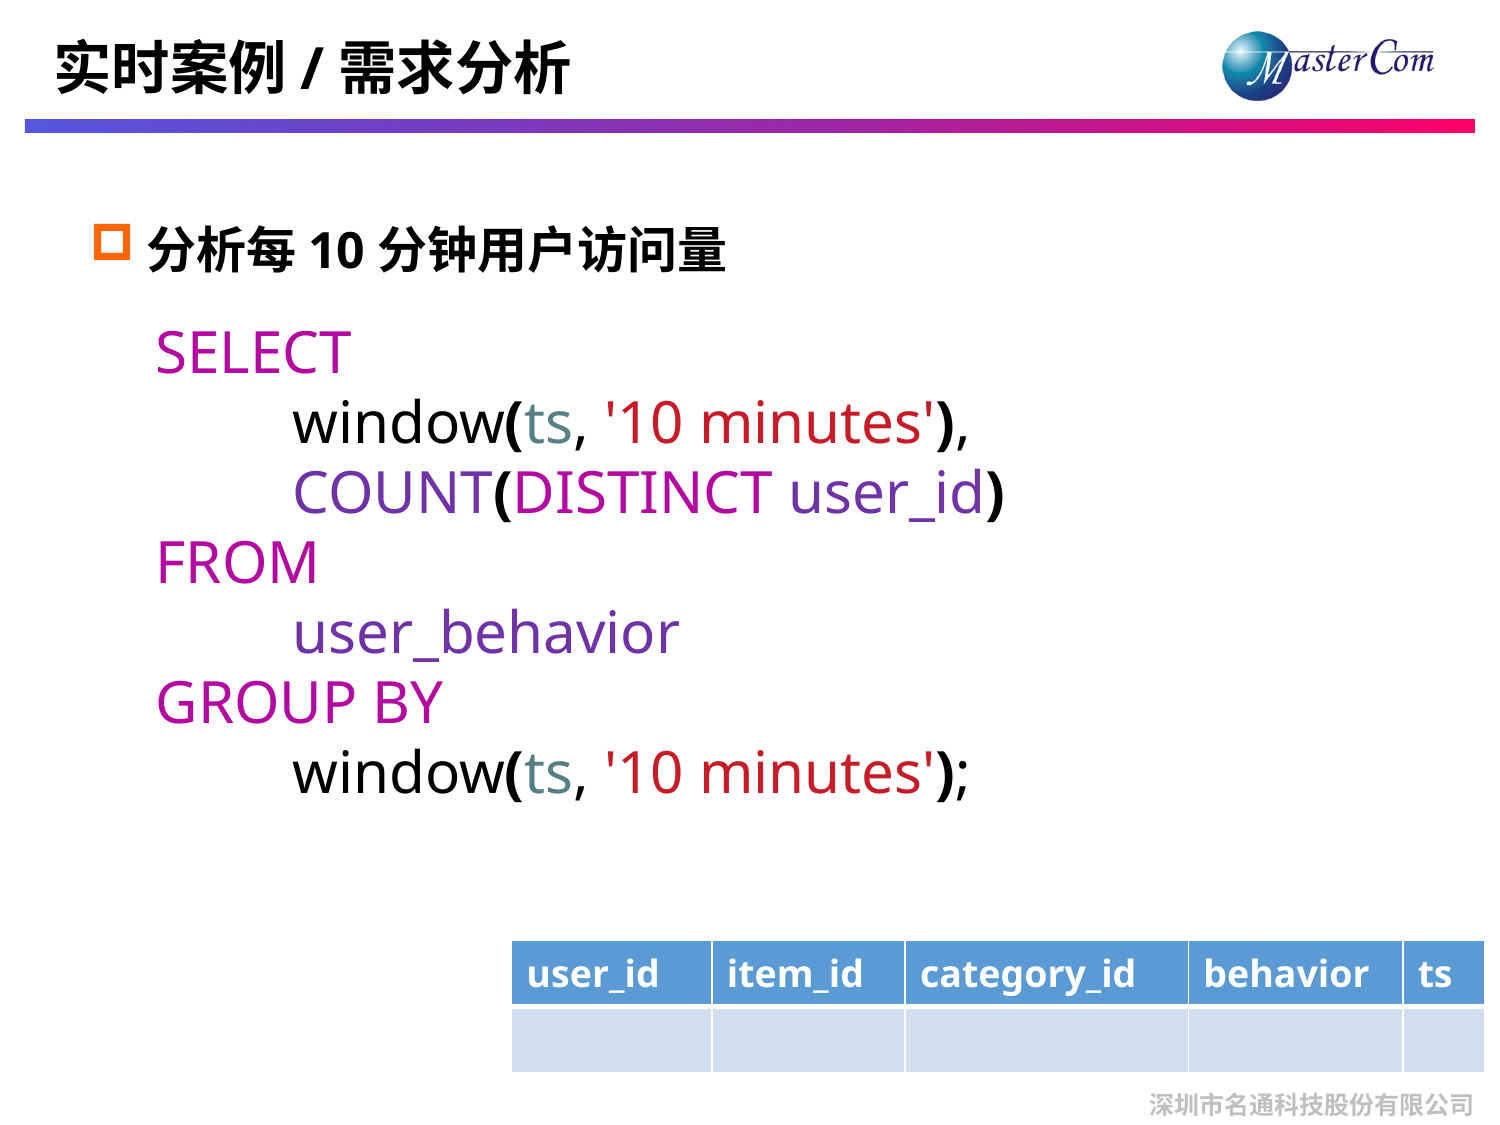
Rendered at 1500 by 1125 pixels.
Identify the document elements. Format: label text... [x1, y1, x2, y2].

list 分析每10分钟用户访问量 [75, 196, 1425, 1050]
picture [1261, 31, 1434, 101]
text_box SELECT window(ts, '10 minutes'), COUNT(DISTINCT user_id) FROM user_behavior GROUP BY window(ts, '10 minutes'); [140, 307, 1326, 813]
table_cell [512, 1009, 711, 1072]
table_cell [1189, 1009, 1402, 1072]
table_header ts [1404, 941, 1484, 1004]
table_header behavior [1189, 941, 1402, 1004]
table_header item_id [713, 941, 904, 1004]
title 实时案例/需求分析 [24, 0, 1261, 132]
table_cell [713, 1009, 904, 1072]
table_header user_id [512, 941, 711, 1004]
table_cell [1404, 1009, 1484, 1072]
table_header category_id [906, 941, 1188, 1004]
table_cell [906, 1009, 1188, 1072]
